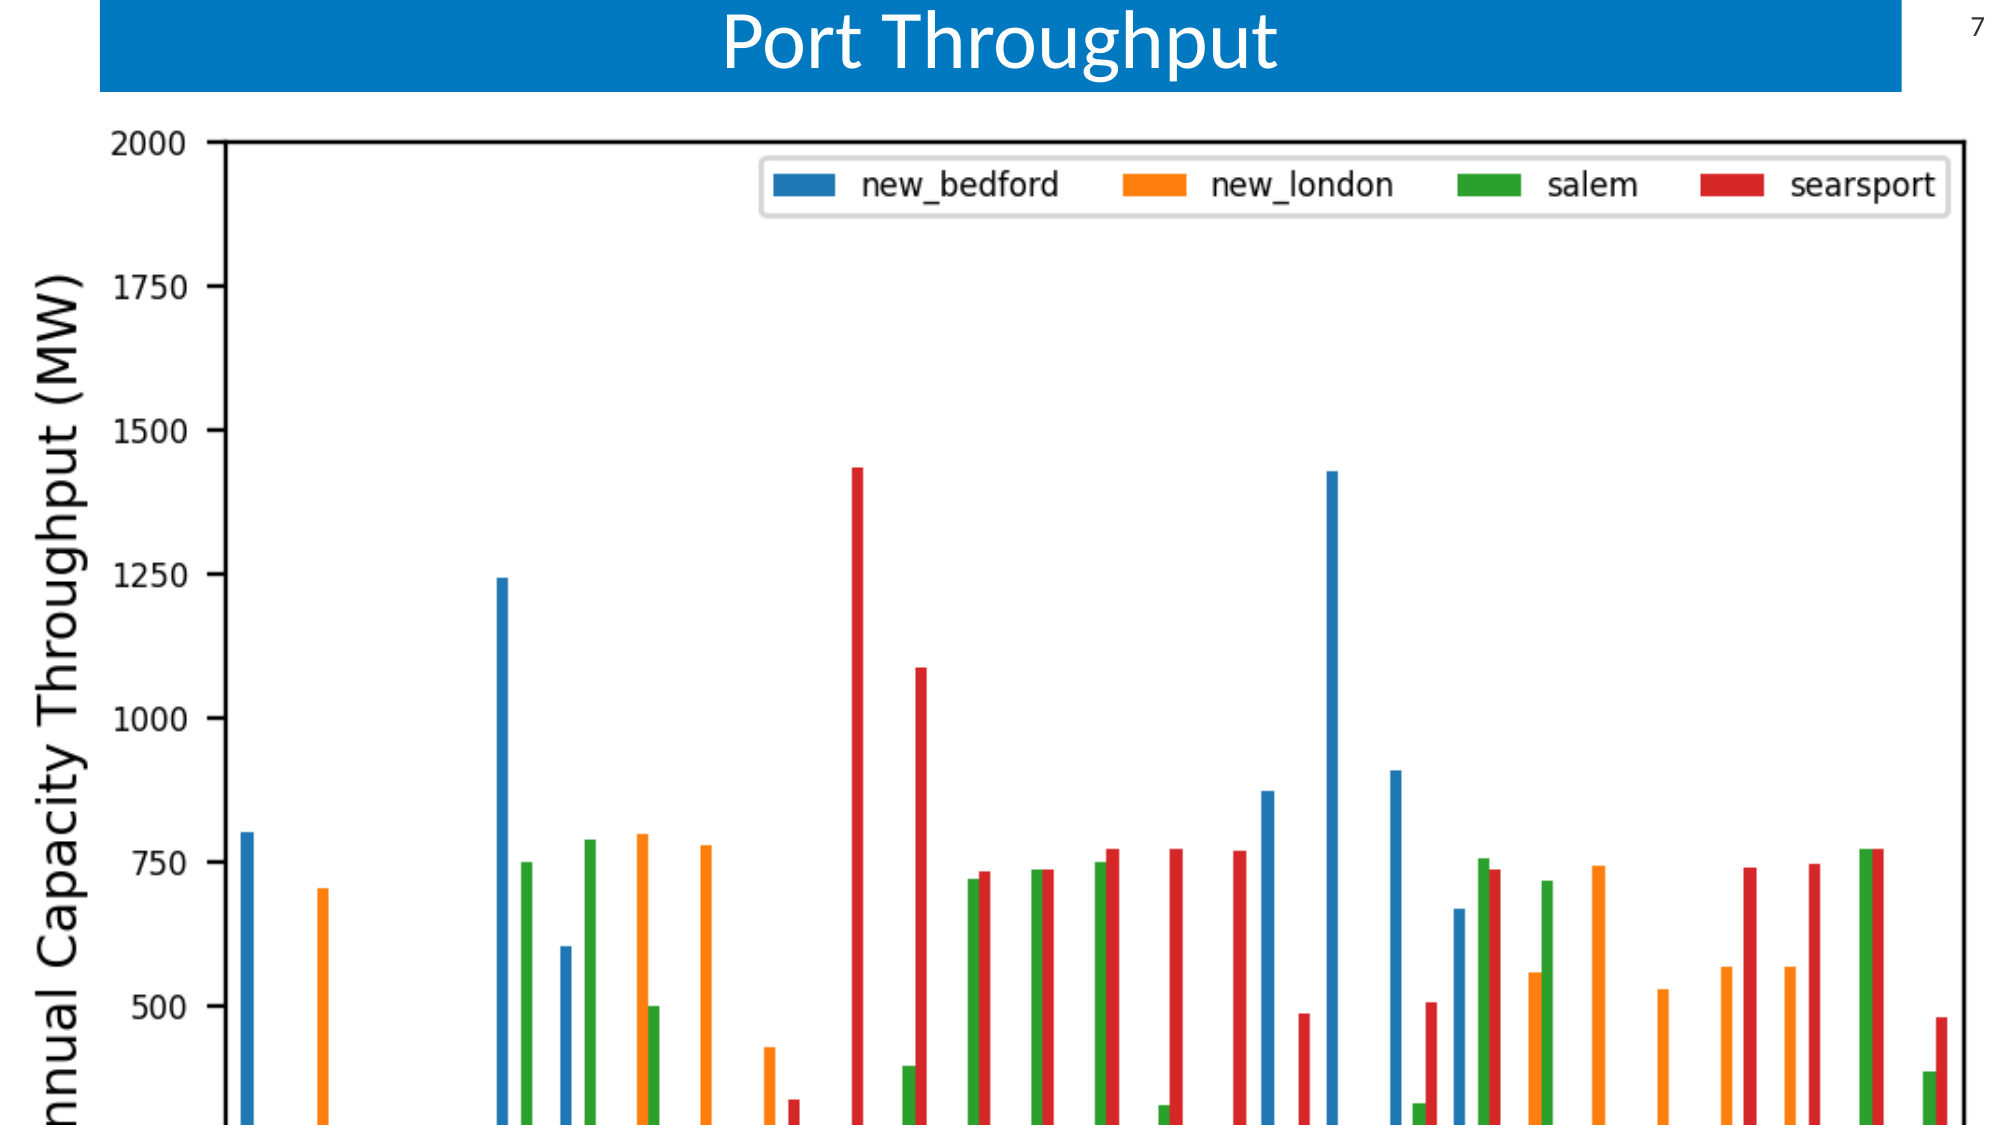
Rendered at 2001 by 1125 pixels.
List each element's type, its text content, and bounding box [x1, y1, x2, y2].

picture [0, 92, 2000, 1125]
title Port Throughput [99, 0, 1902, 91]
